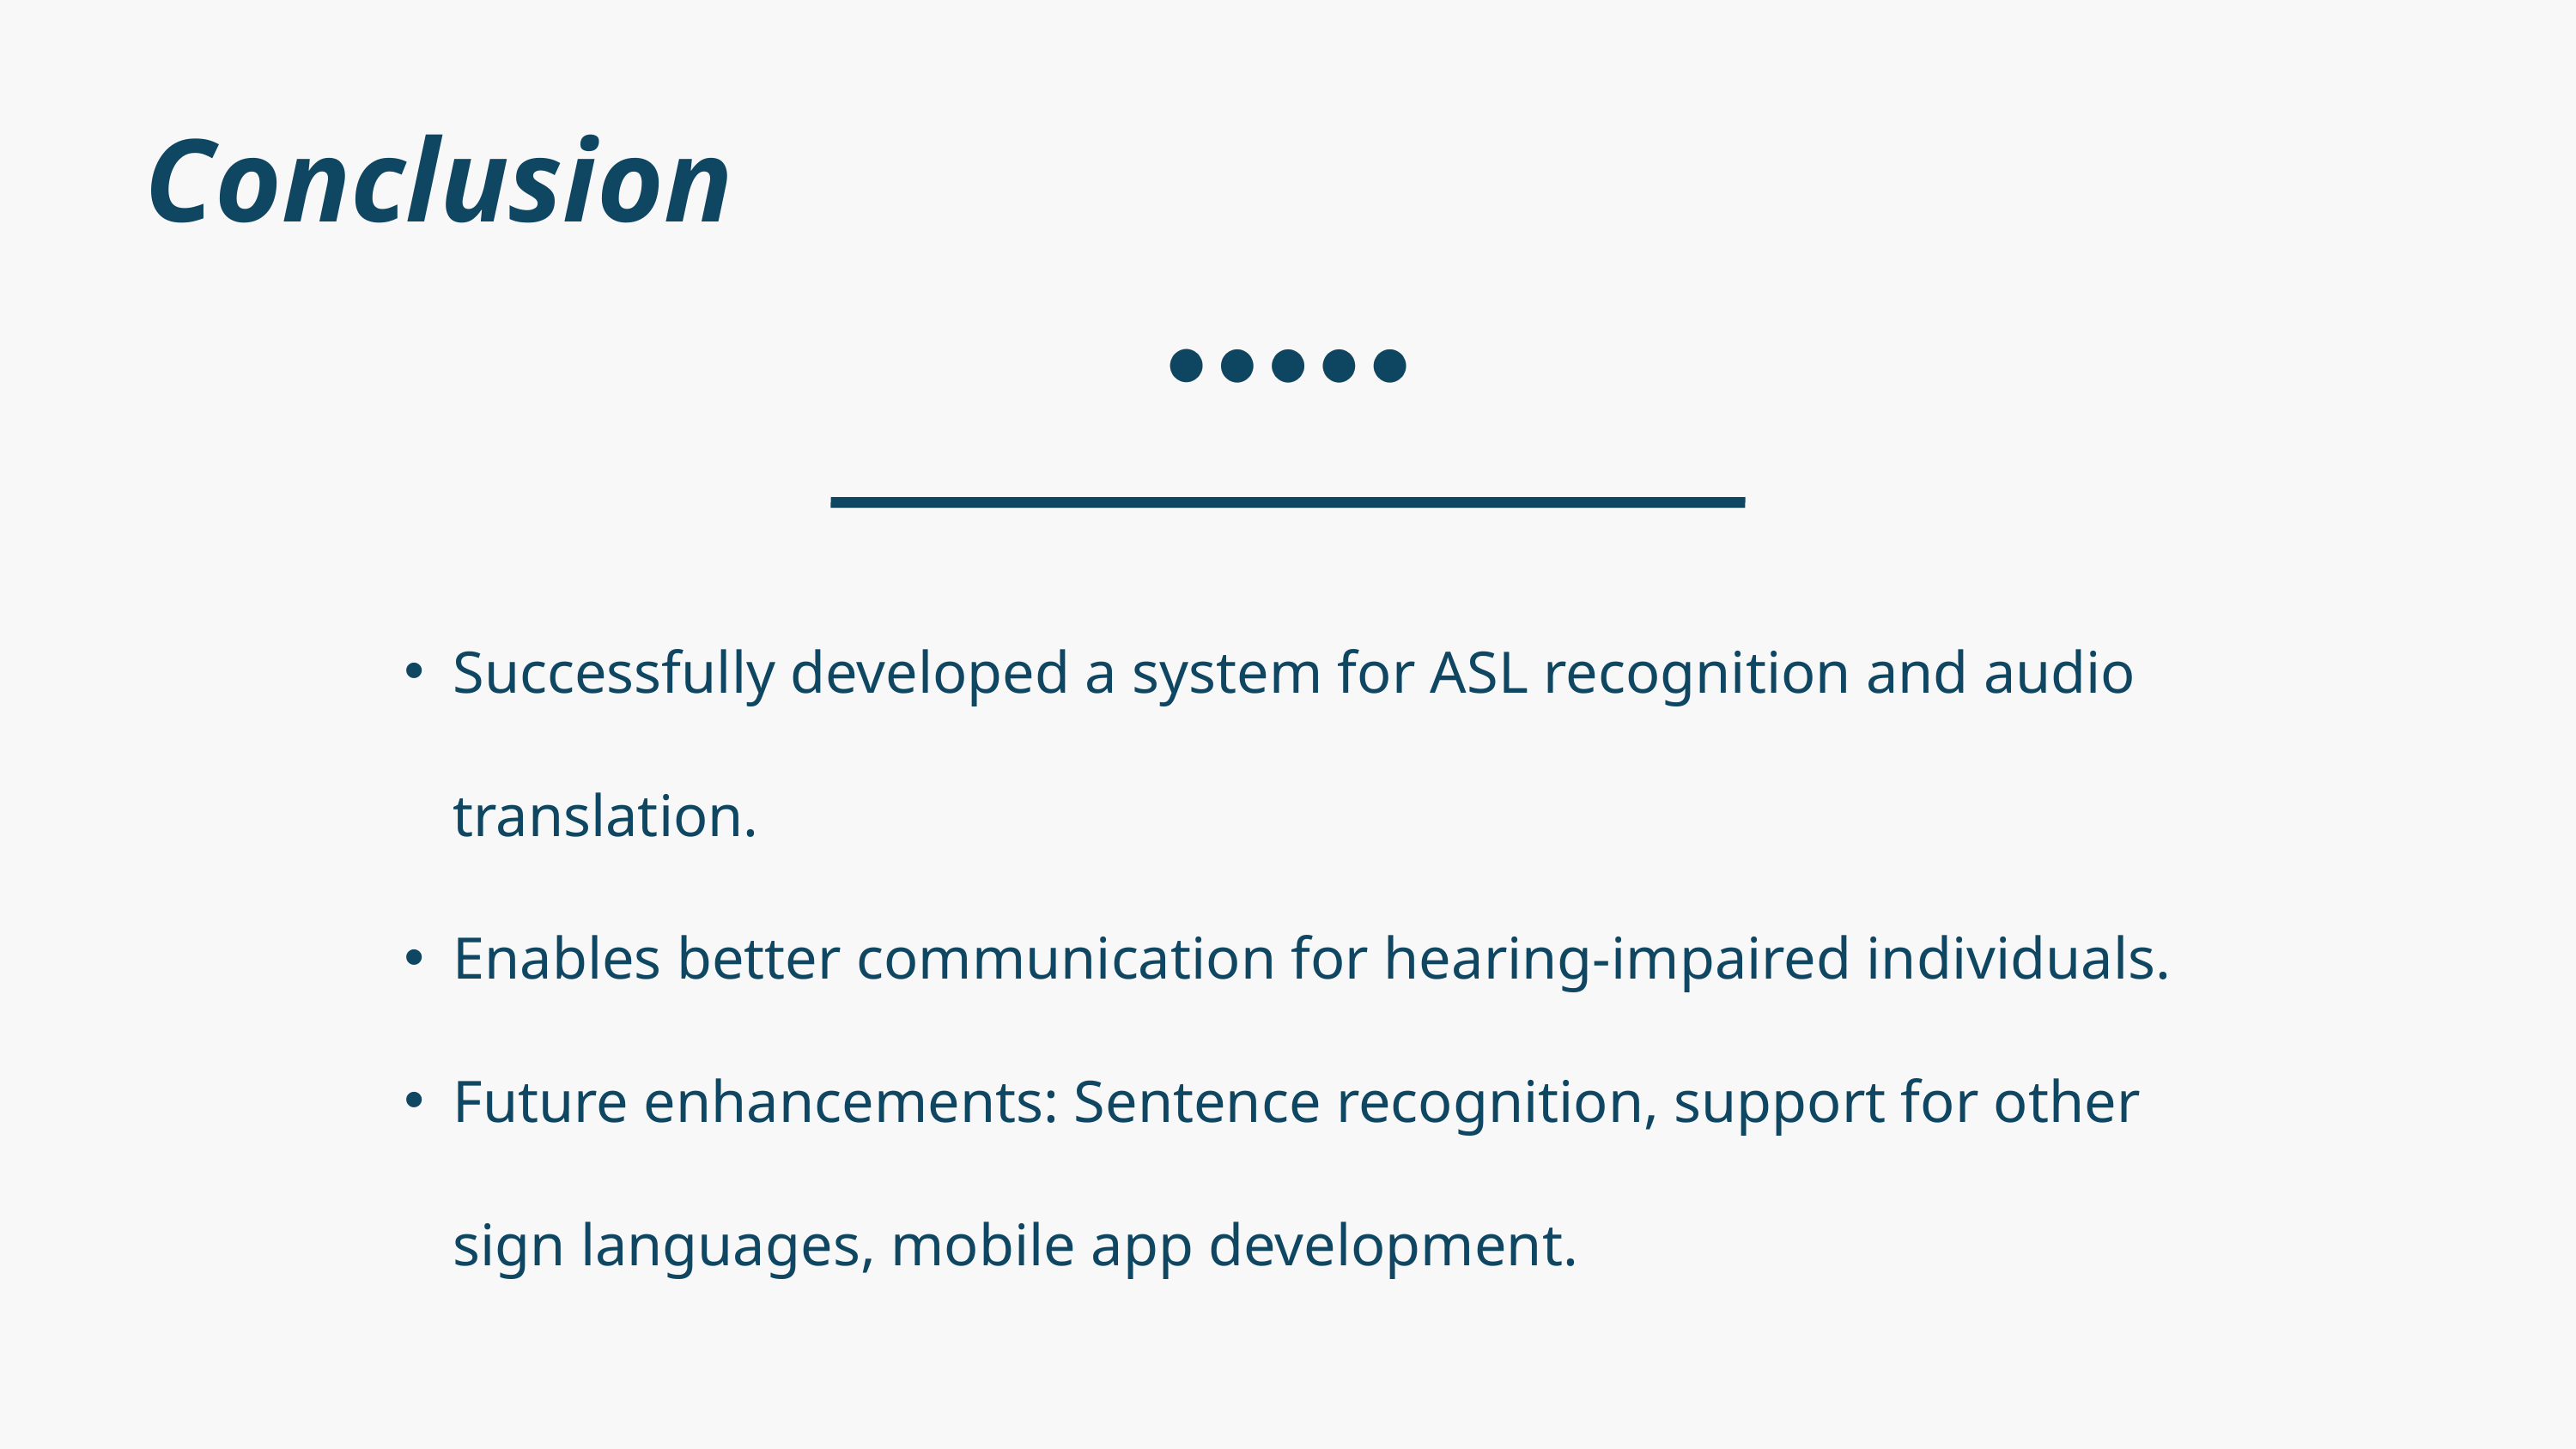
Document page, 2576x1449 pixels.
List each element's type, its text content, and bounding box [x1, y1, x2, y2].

text_box Successfully developed a system for ASL recognition and audio translation. Enables better communication for hearing-impaired individuals. Future enhancements: Sentence recognition, support for other sign languages, mobile app development. [355, 561, 2214, 1421]
text_box [1170, 348, 1406, 384]
text_box Conclusion [144, 84, 1770, 246]
